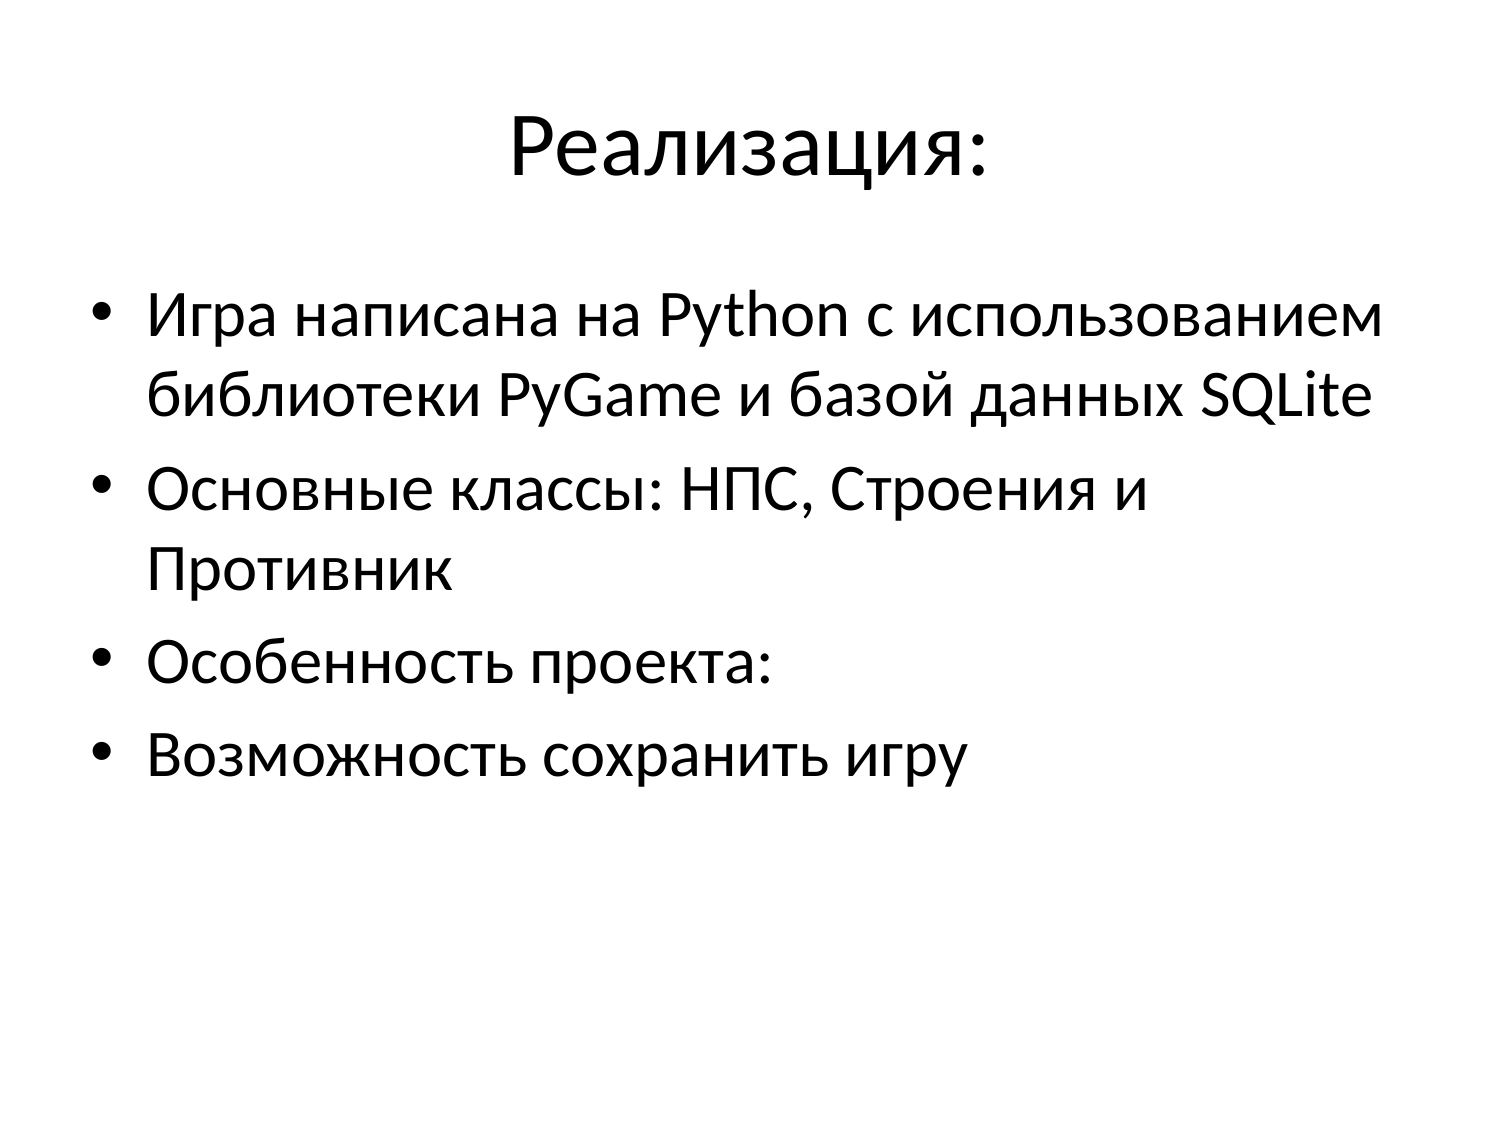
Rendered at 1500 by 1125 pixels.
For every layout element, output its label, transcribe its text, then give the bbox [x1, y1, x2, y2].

title Реализация: [75, 45, 1425, 233]
list Игра написана на Python с использованием библиотеки PyGame и базой данных SQLite Основные классы: НПС, Строения и Противник Особенность проекта: Возможность сохранить игру [75, 262, 1425, 1005]
